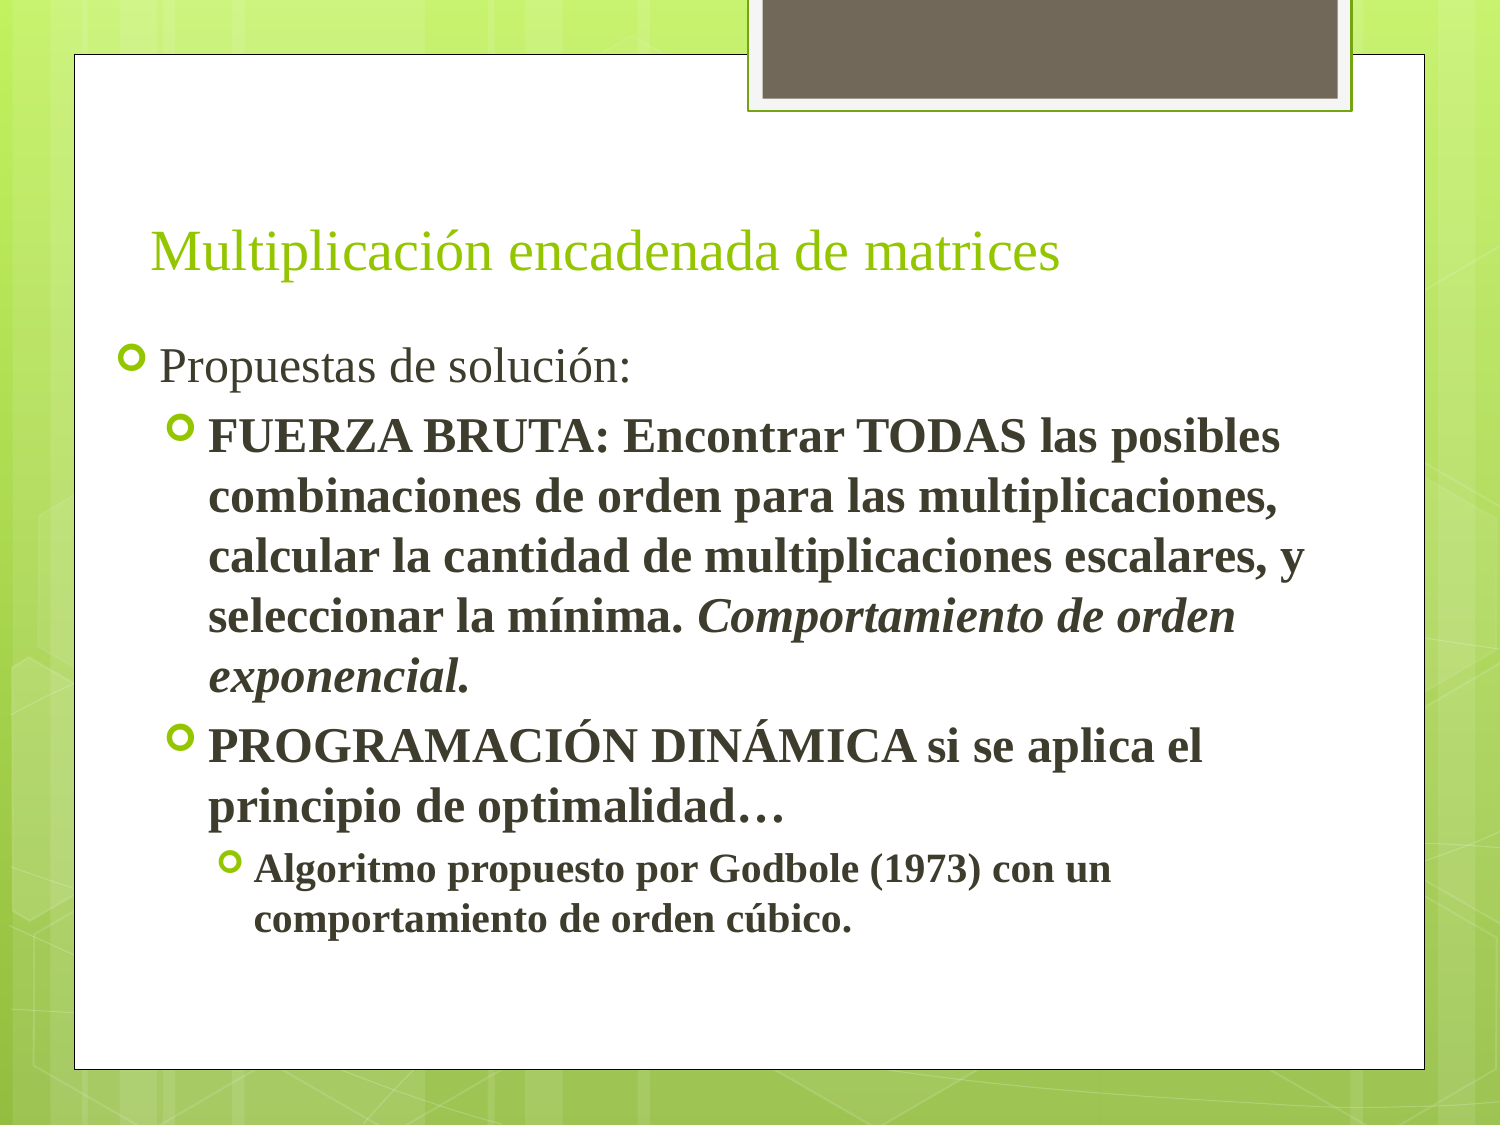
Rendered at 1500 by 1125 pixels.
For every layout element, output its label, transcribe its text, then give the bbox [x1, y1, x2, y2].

title Multiplicación encadenada de matrices [135, 101, 1289, 290]
list Propuestas de solución: FUERZA BRUTA: Encontrar TODAS las posibles combinaciones de orden para las multiplicaciones, calcular la cantidad de multiplicaciones escalares, y seleccionar la mínima. Comportamiento de orden exponencial. PROGRAMACIÓN DINÁMICA si se aplica el principio de optimalidad… Algoritmo propuesto por Godbole (1973) con un comportamiento de orden cúbico. [88, 324, 1412, 1000]
